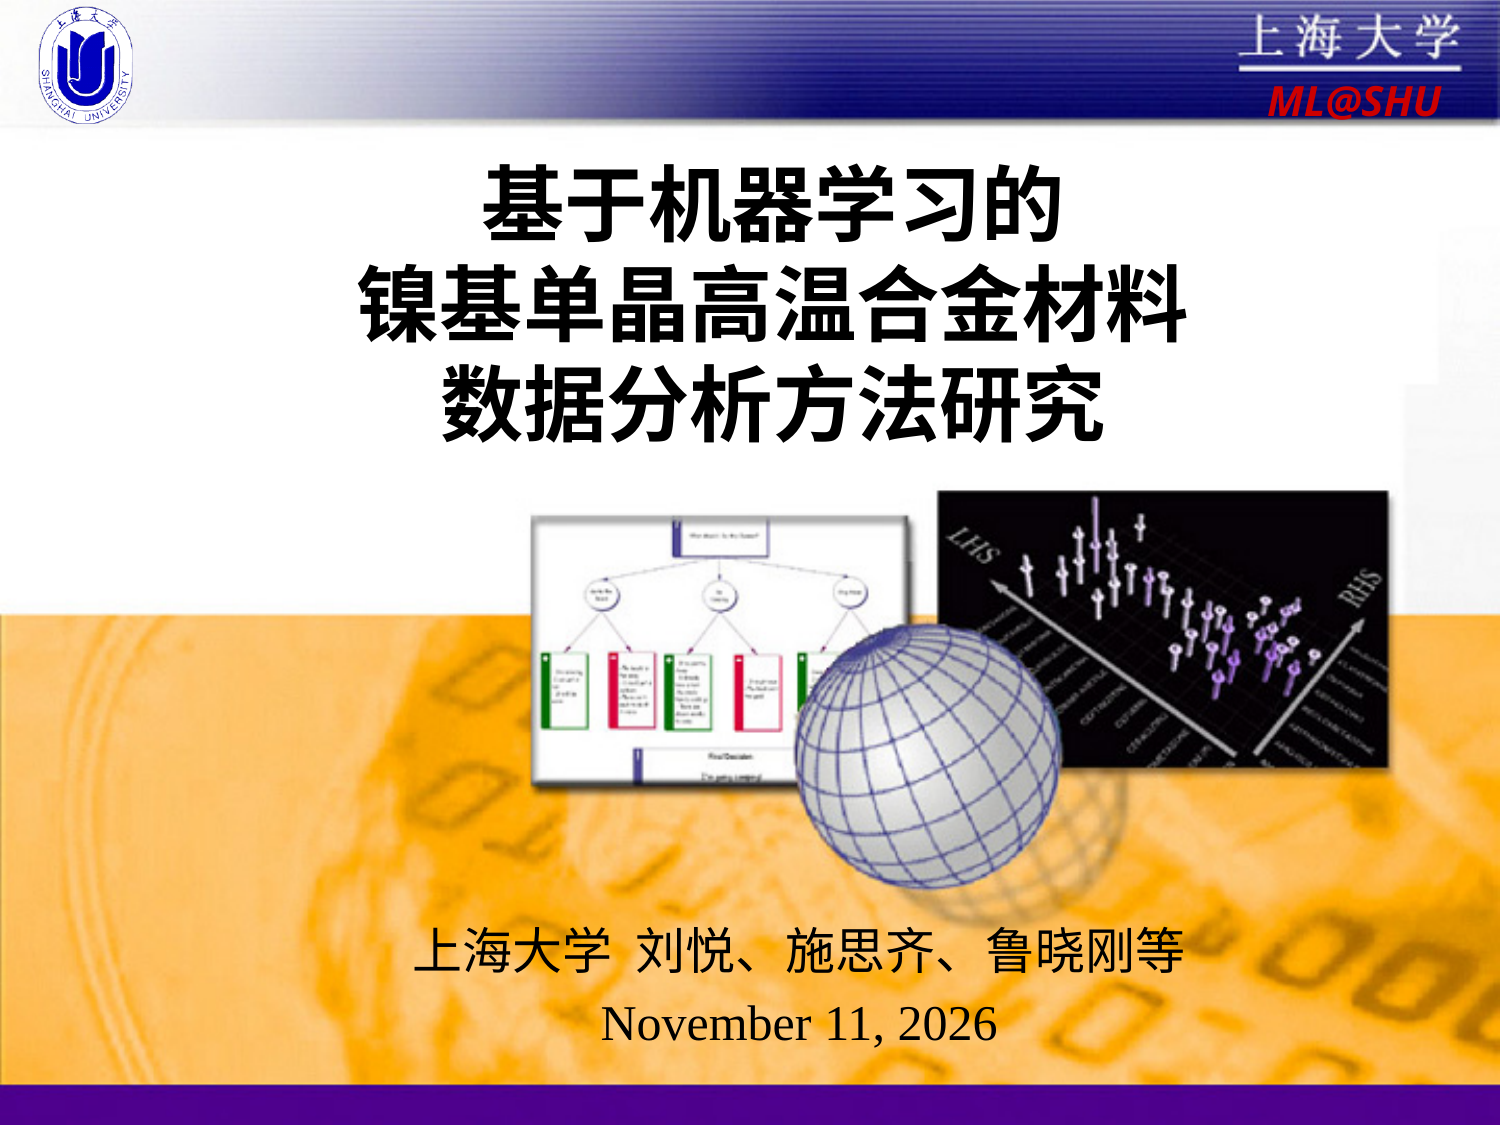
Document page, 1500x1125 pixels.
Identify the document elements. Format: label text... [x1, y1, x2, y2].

picture [0, 0, 1500, 1125]
subtitle 上海大学 刘悦、施思齐、鲁晓刚等 2019年7月21日星期日 [387, 912, 1211, 1050]
title 基于机器学习的 镍基单晶高温合金材料 数据分析方法研究 [135, 208, 1411, 396]
